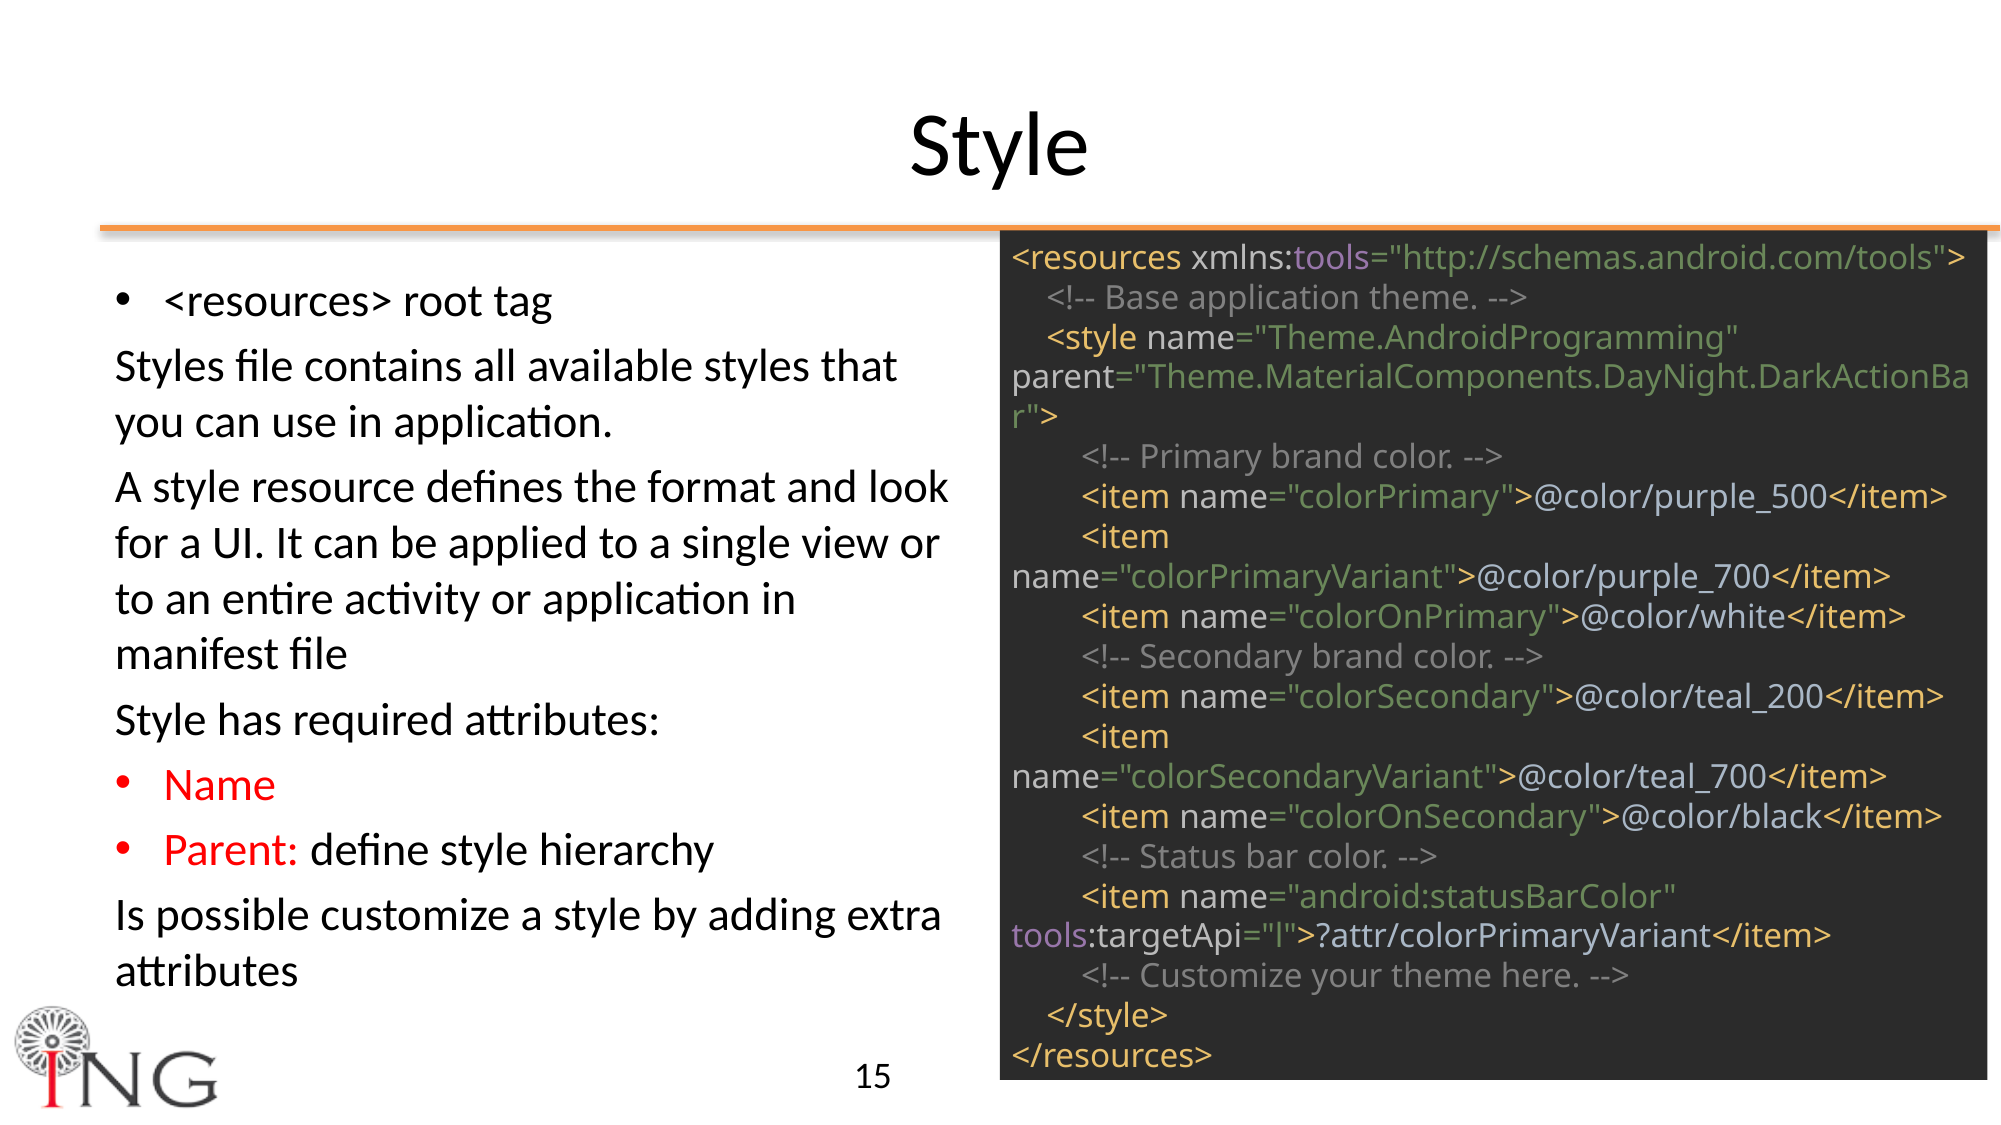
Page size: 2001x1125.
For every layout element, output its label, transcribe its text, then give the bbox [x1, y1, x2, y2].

list <resources xmlns:tools="http://schemas.android.com/tools"> <!-- Base application theme. --> <style name="Theme.AndroidProgramming" parent="Theme.MaterialComponents.DayNight.DarkActionBar"> <!-- Primary brand color. --> <item name="colorPrimary">@color/purple_500</item> <item name="colorPrimaryVariant">@color/purple_700</item> <item name="colorOnPrimary">@color/white</item> <!-- Secondary brand color. --> <item name="colorSecondary">@color/teal_200</item> <item name="colorSecondaryVariant">@color/teal_700</item> <item name="colorOnSecondary">@color/black</item> <!-- Status bar color. --> <item name="android:statusBarColor" tools:targetApi="l">?attr/colorPrimaryVariant</item> <!-- Customize your theme here. --> </style> </resources> [999, 230, 1988, 1080]
picture [0, 987, 244, 1125]
slide_number 15 [839, 1043, 1900, 1104]
list <resources> root tag Styles file contains all available styles that you can use in application. A style resource defines the format and look for a UI. It can be applied to a single view or to an entire activity or application in manifest file Style has required attributes: Name Parent: define style hierarchy Is possible customize a style by adding extra attributes [99, 262, 984, 1005]
title Style [99, 45, 1900, 233]
